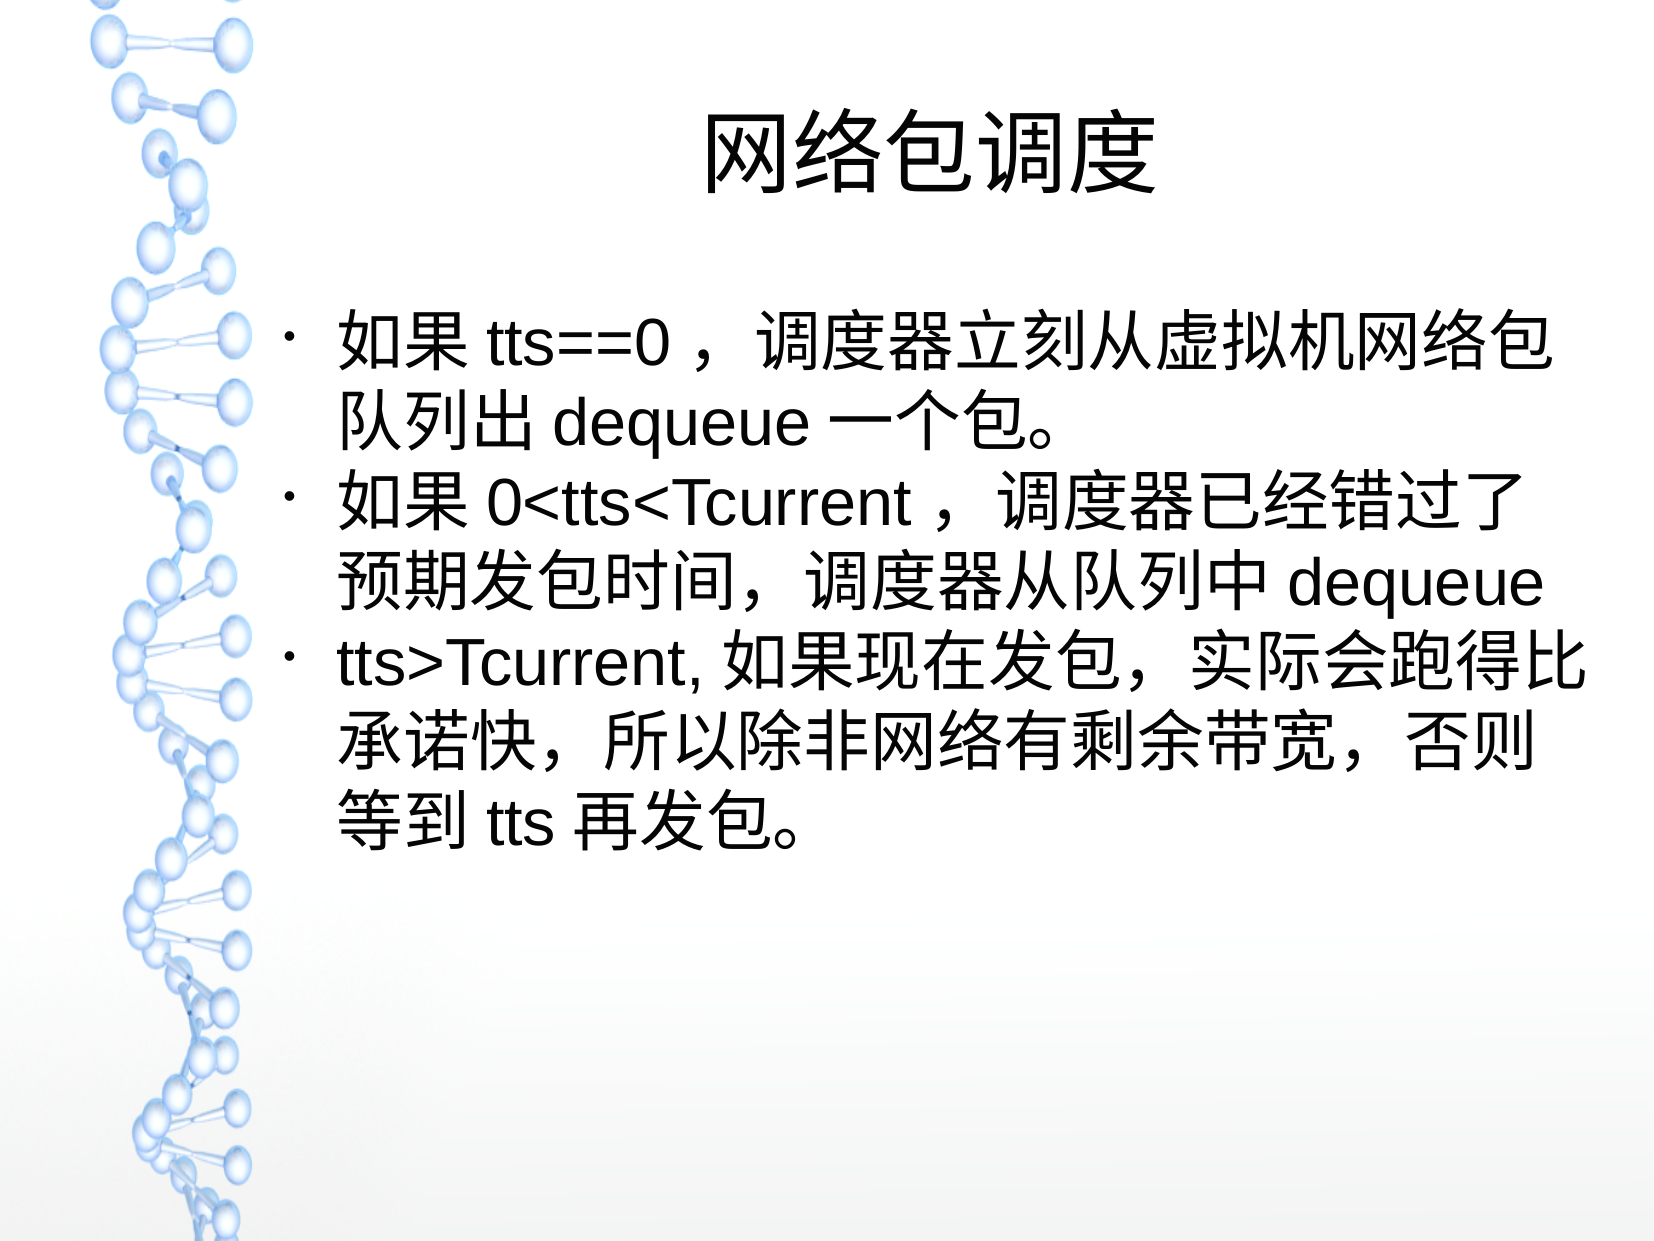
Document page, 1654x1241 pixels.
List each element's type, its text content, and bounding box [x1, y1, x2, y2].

text_box 网络包调度 [265, 47, 1595, 252]
picture [0, 0, 1654, 1241]
text_box 如果tts==0，调度器立刻从虚拟机网络包队列出dequeue一个包。 如果0<tts<Tcurrent，调度器已经错过了预期发包时间，调度器从队列中dequeue tts>Tcurrent,如果现在发包，实际会跑得比承诺快，所以除非网络有剩余带宽，否则等到tts再发包。 [265, 299, 1595, 1019]
